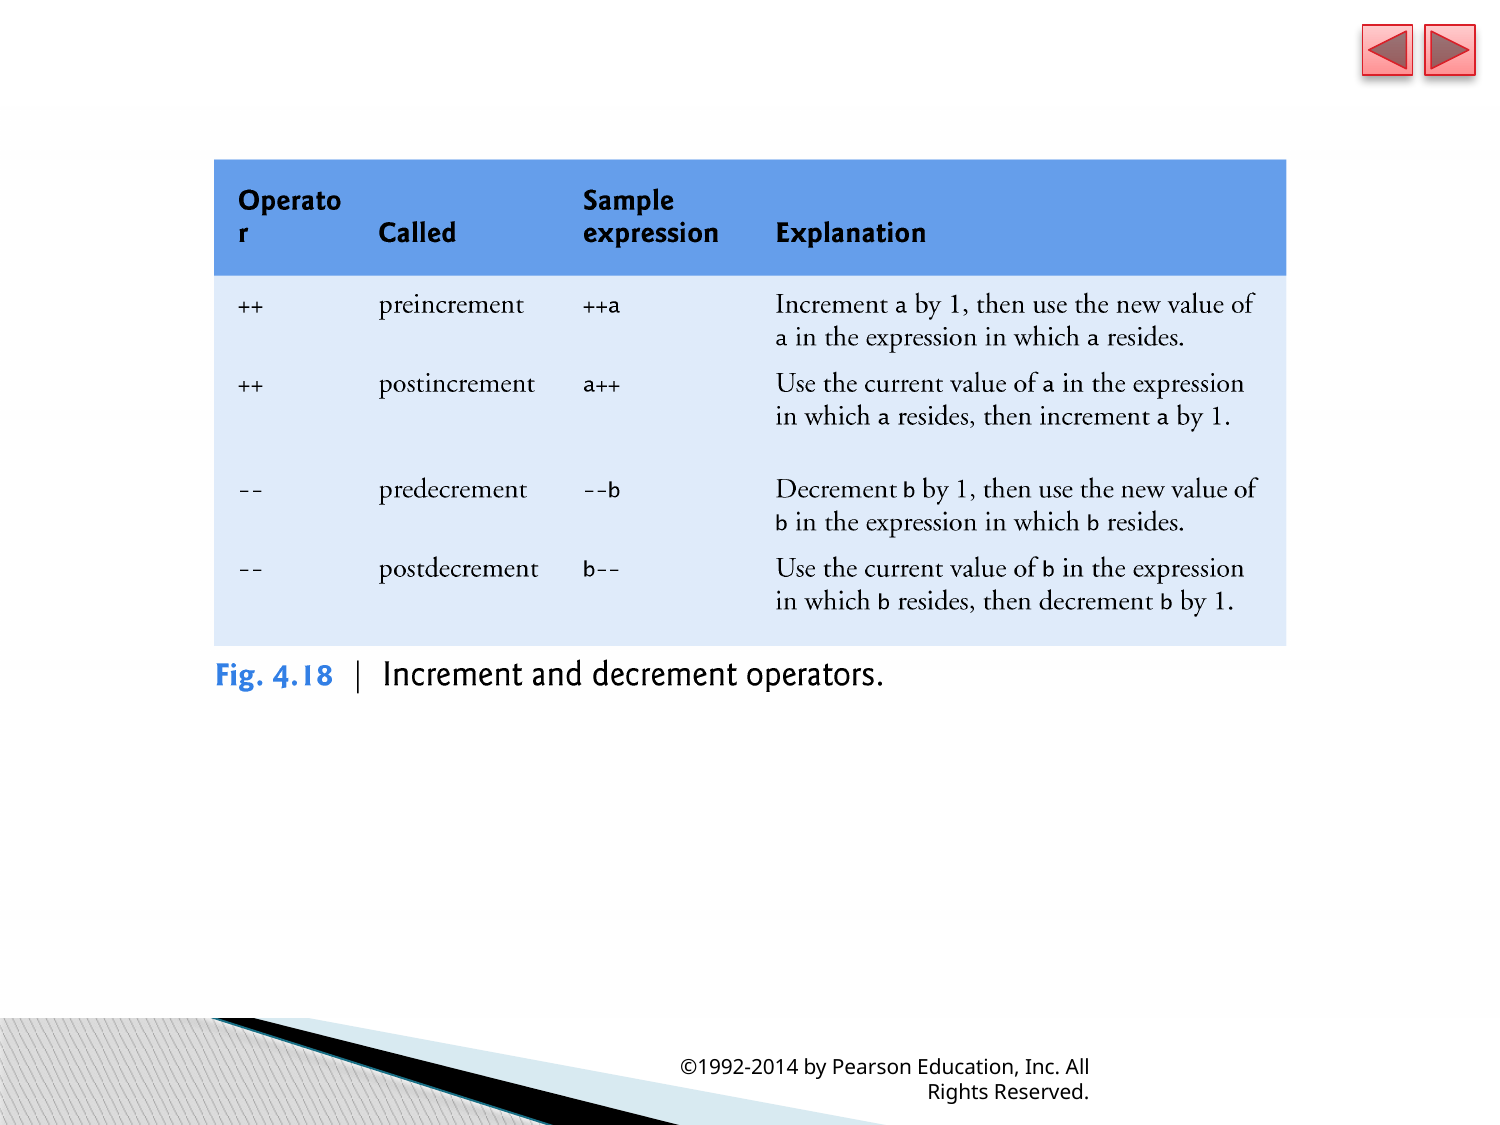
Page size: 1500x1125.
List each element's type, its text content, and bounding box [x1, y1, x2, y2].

footer ©1992-2014 by Pearson Education, Inc. All Rights Reserved. [650, 1051, 1105, 1112]
picture [0, 106, 1500, 1018]
